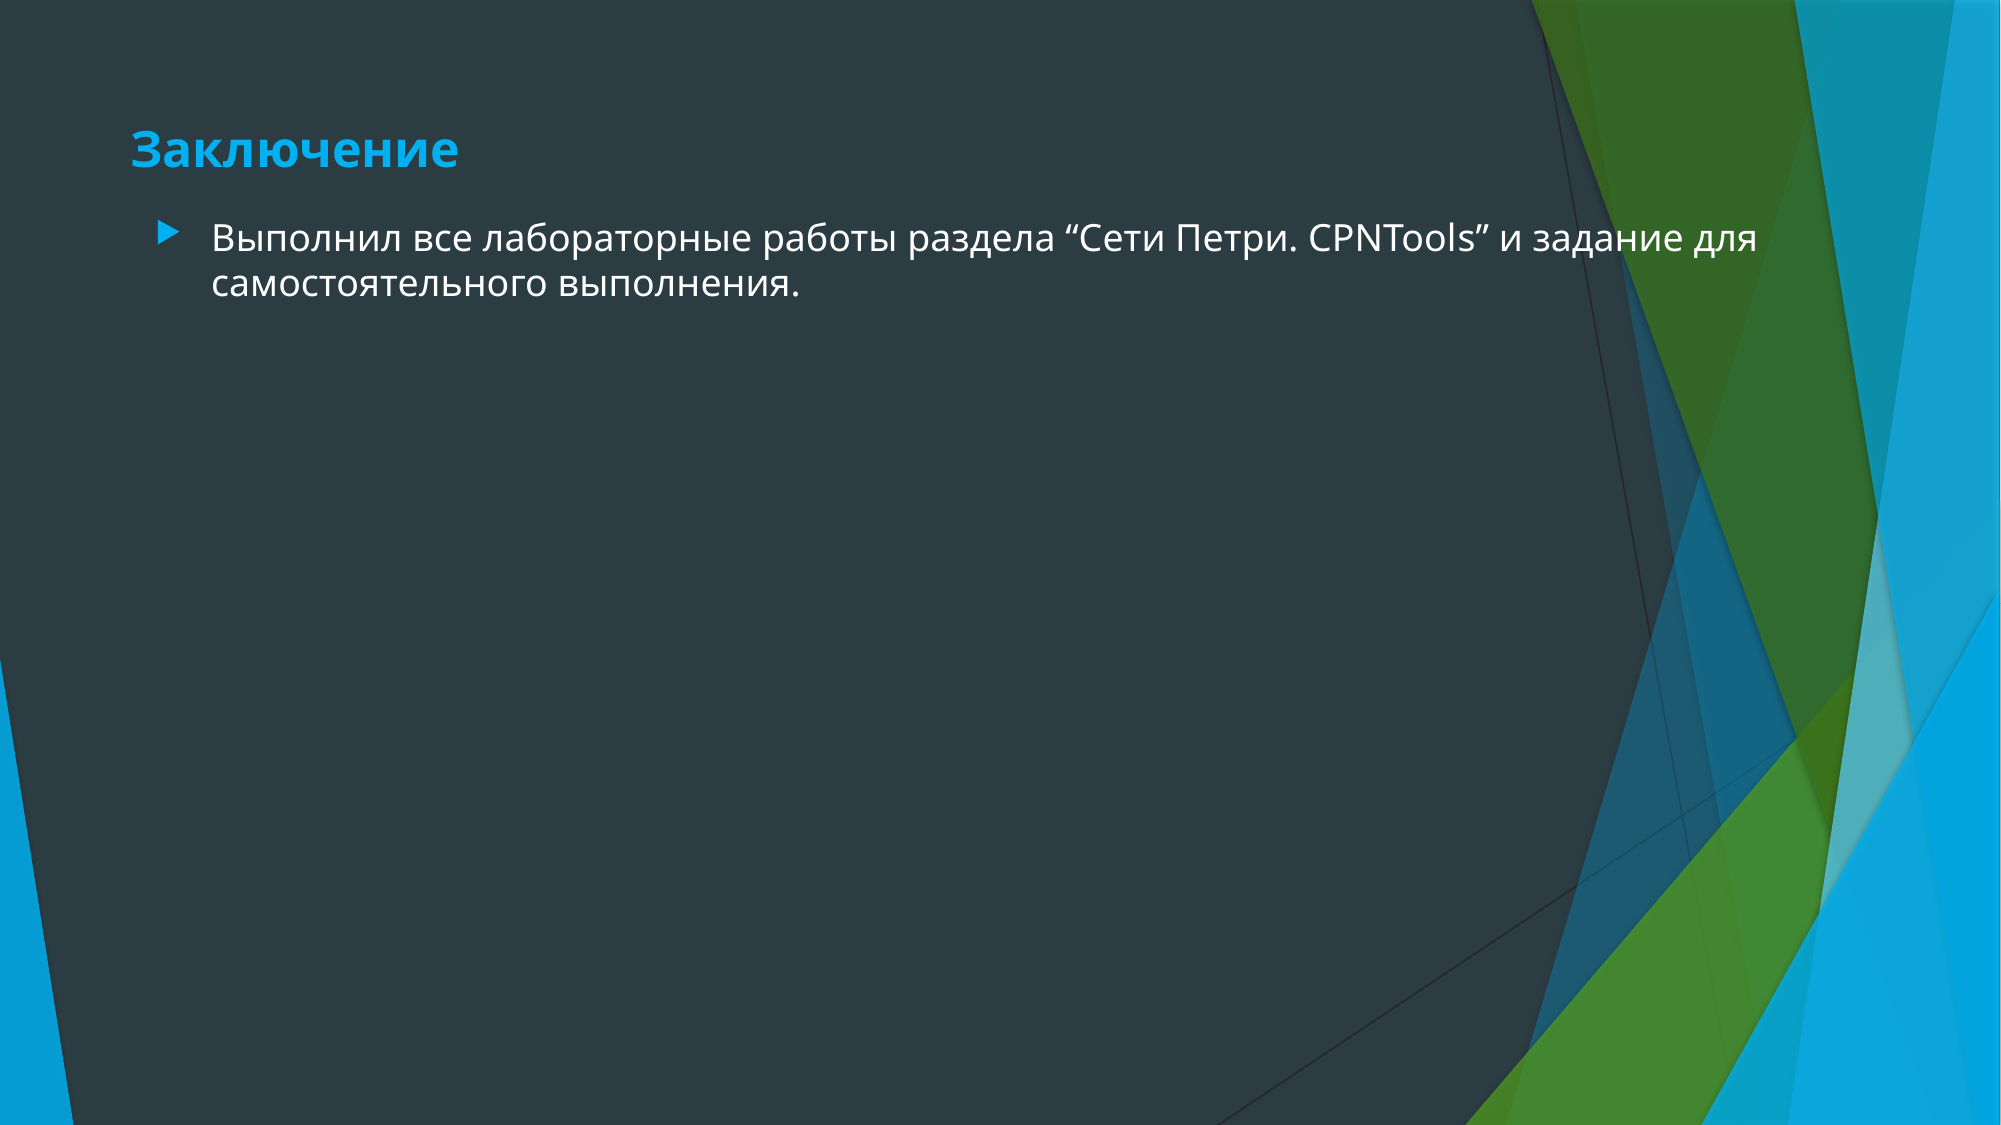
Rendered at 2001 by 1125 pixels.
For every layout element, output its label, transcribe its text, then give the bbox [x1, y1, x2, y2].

title Заключение [115, 110, 1526, 327]
list Выполнил все лабораторные работы раздела “Сети Петри. CPNTools” и задание для самостоятельного выполнения. [139, 206, 1865, 921]
